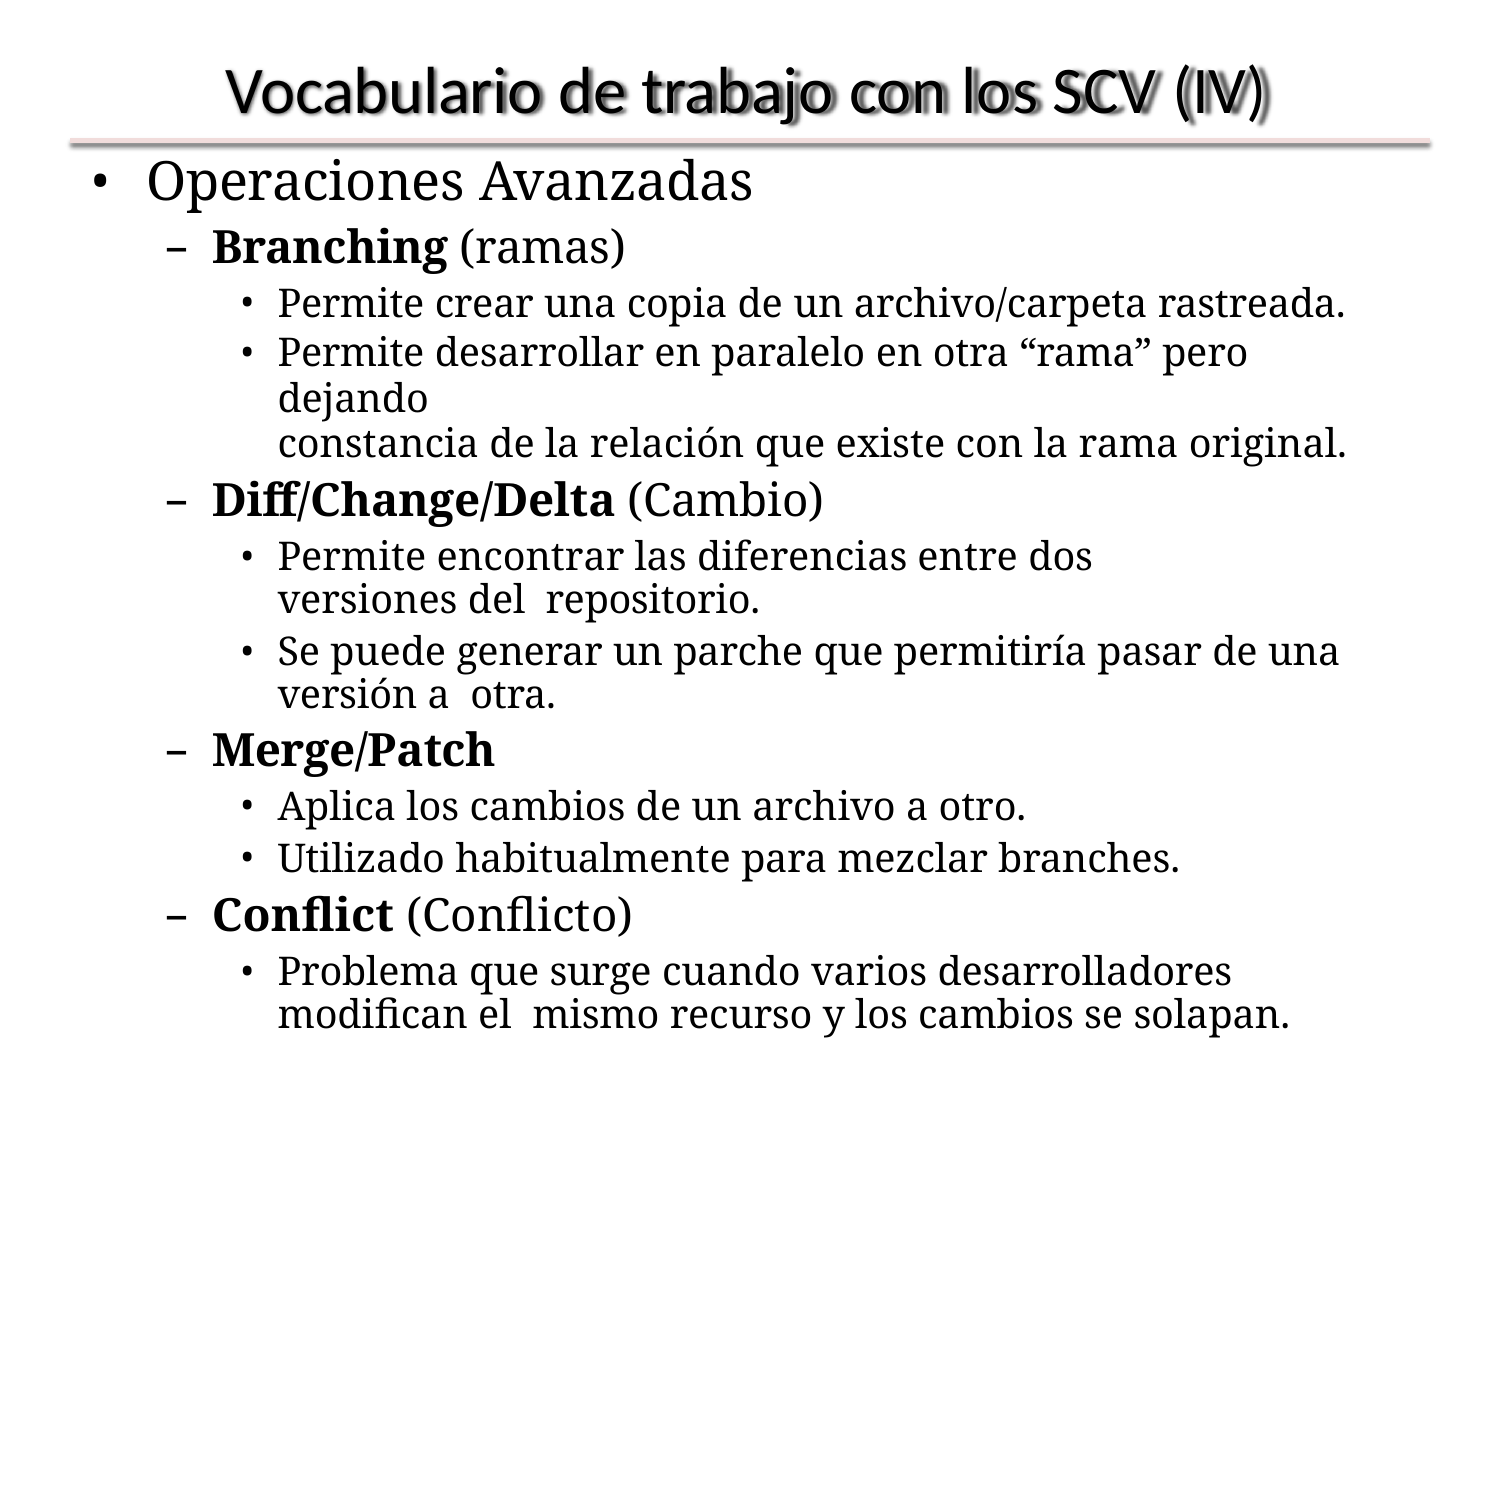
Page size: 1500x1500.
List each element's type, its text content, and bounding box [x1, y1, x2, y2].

text_box Operaciones Avanzadas Branching (ramas) Permite crear una copia de un archivo/carpeta rastreada. Permite desarrollar en paralelo en otra “rama” pero dejando constancia de la relación que existe con la rama original. Diff/Change/Delta (Cambio) Permite encontrar las diferencias entre dos versiones del repositorio. Se puede generar un parche que permitiría pasar de una versión a otra. Merge/Patch Aplica los cambios de un archivo a otro. Utilizado habitualmente para mezclar branches. Conflict (Conflicto) Problema que surge cuando varios desarrolladores modifican el mismo recurso y los cambios se solapan. [87, 187, 1380, 1037]
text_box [63, 24, 1437, 178]
